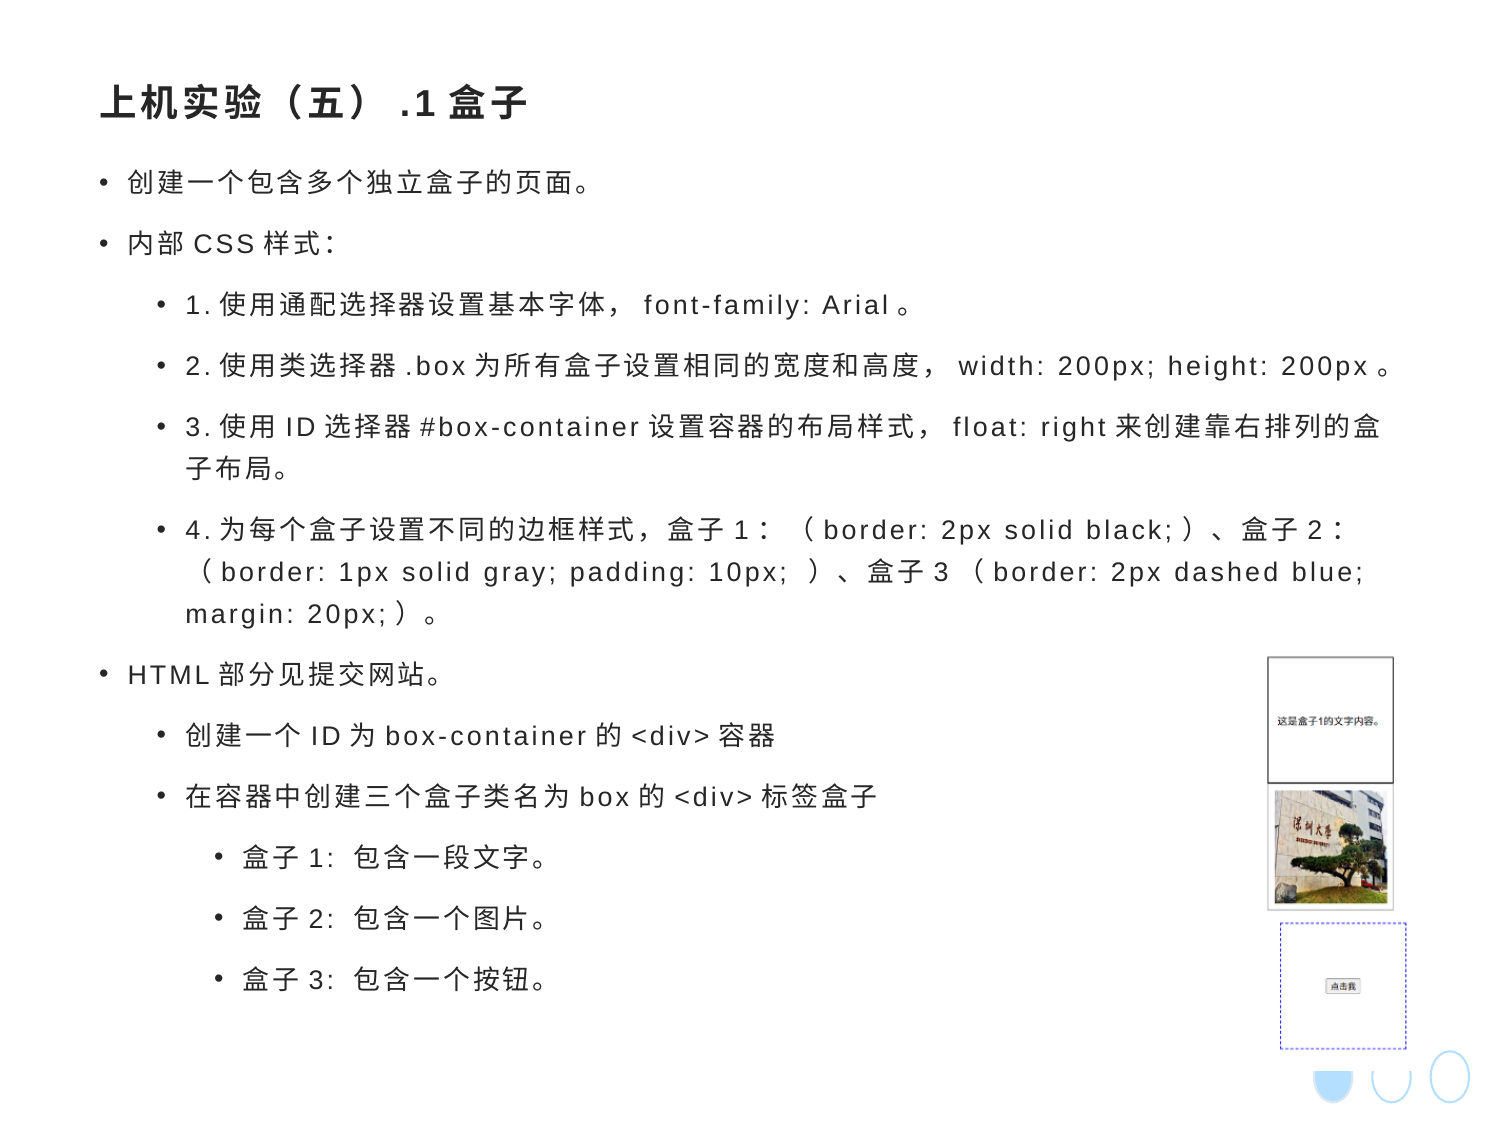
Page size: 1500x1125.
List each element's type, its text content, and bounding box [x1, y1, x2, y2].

list 创建一个包含多个独立盒子的页面。 内部CSS样式： 1.使用通配选择器设置基本字体，font-family: Arial。 2.使用类选择器.box为所有盒子设置相同的宽度和高度，width: 200px; height: 200px。 3.使用ID选择器#box-container设置容器的布局样式，float: right来创建靠右排列的盒子布局。 4.为每个盒子设置不同的边框样式，盒子1：（border: 2px solid black;）、盒子2：（border: 1px solid gray; padding: 10px; ）、盒子3（border: 2px dashed blue; margin: 20px;）。 HTML部分见提交网站。 创建一个ID为box-container的<div>容器 在容器中创建三个盒子类名为box的<div>标签盒子 盒子1: 包含一段文字。 盒子2: 包含一个图片。 盒子3: 包含一个按钮。 [82, 156, 1418, 1041]
title 上机实验（五）.1盒子 [82, 72, 1418, 146]
picture [918, 628, 1418, 1071]
